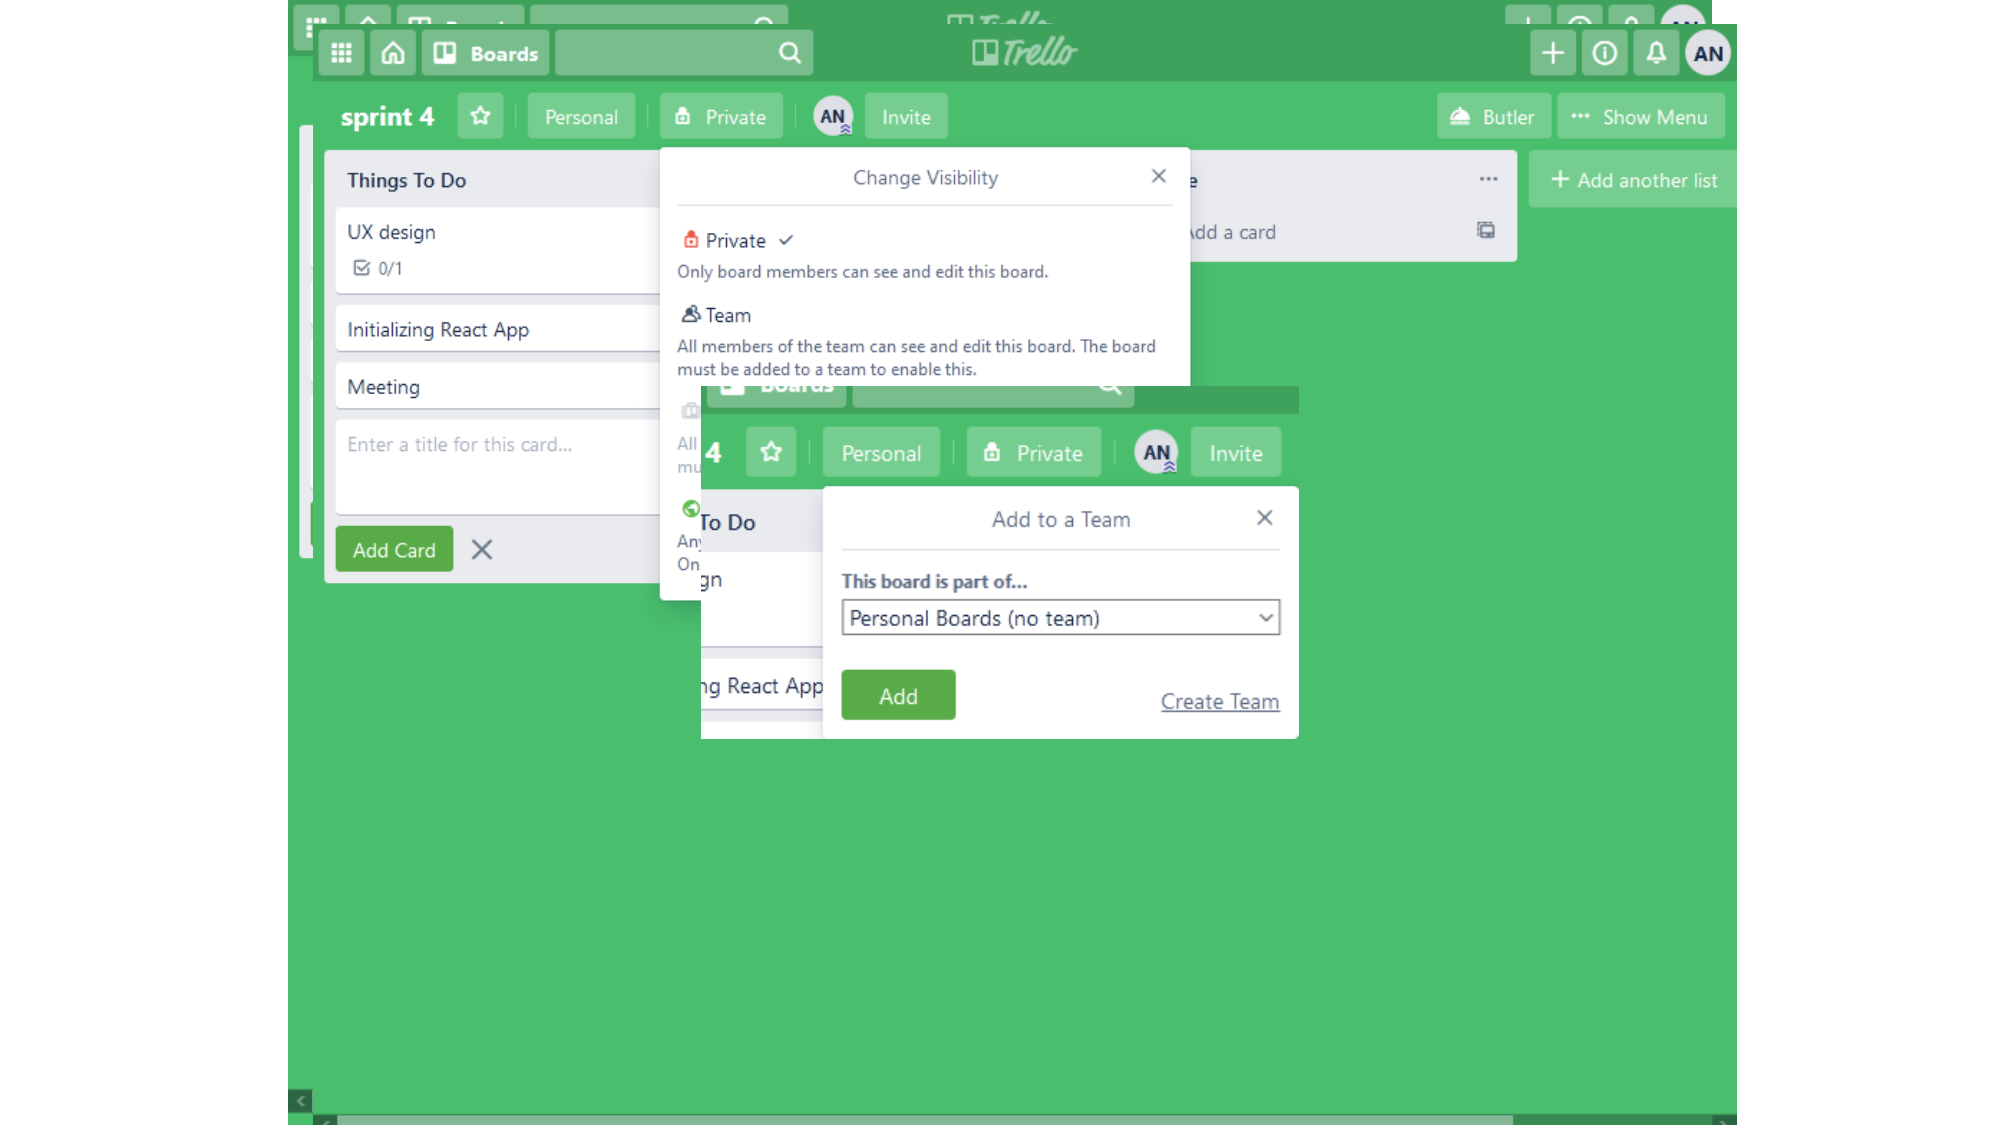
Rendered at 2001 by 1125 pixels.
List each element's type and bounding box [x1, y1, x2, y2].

picture [288, 0, 1737, 1125]
